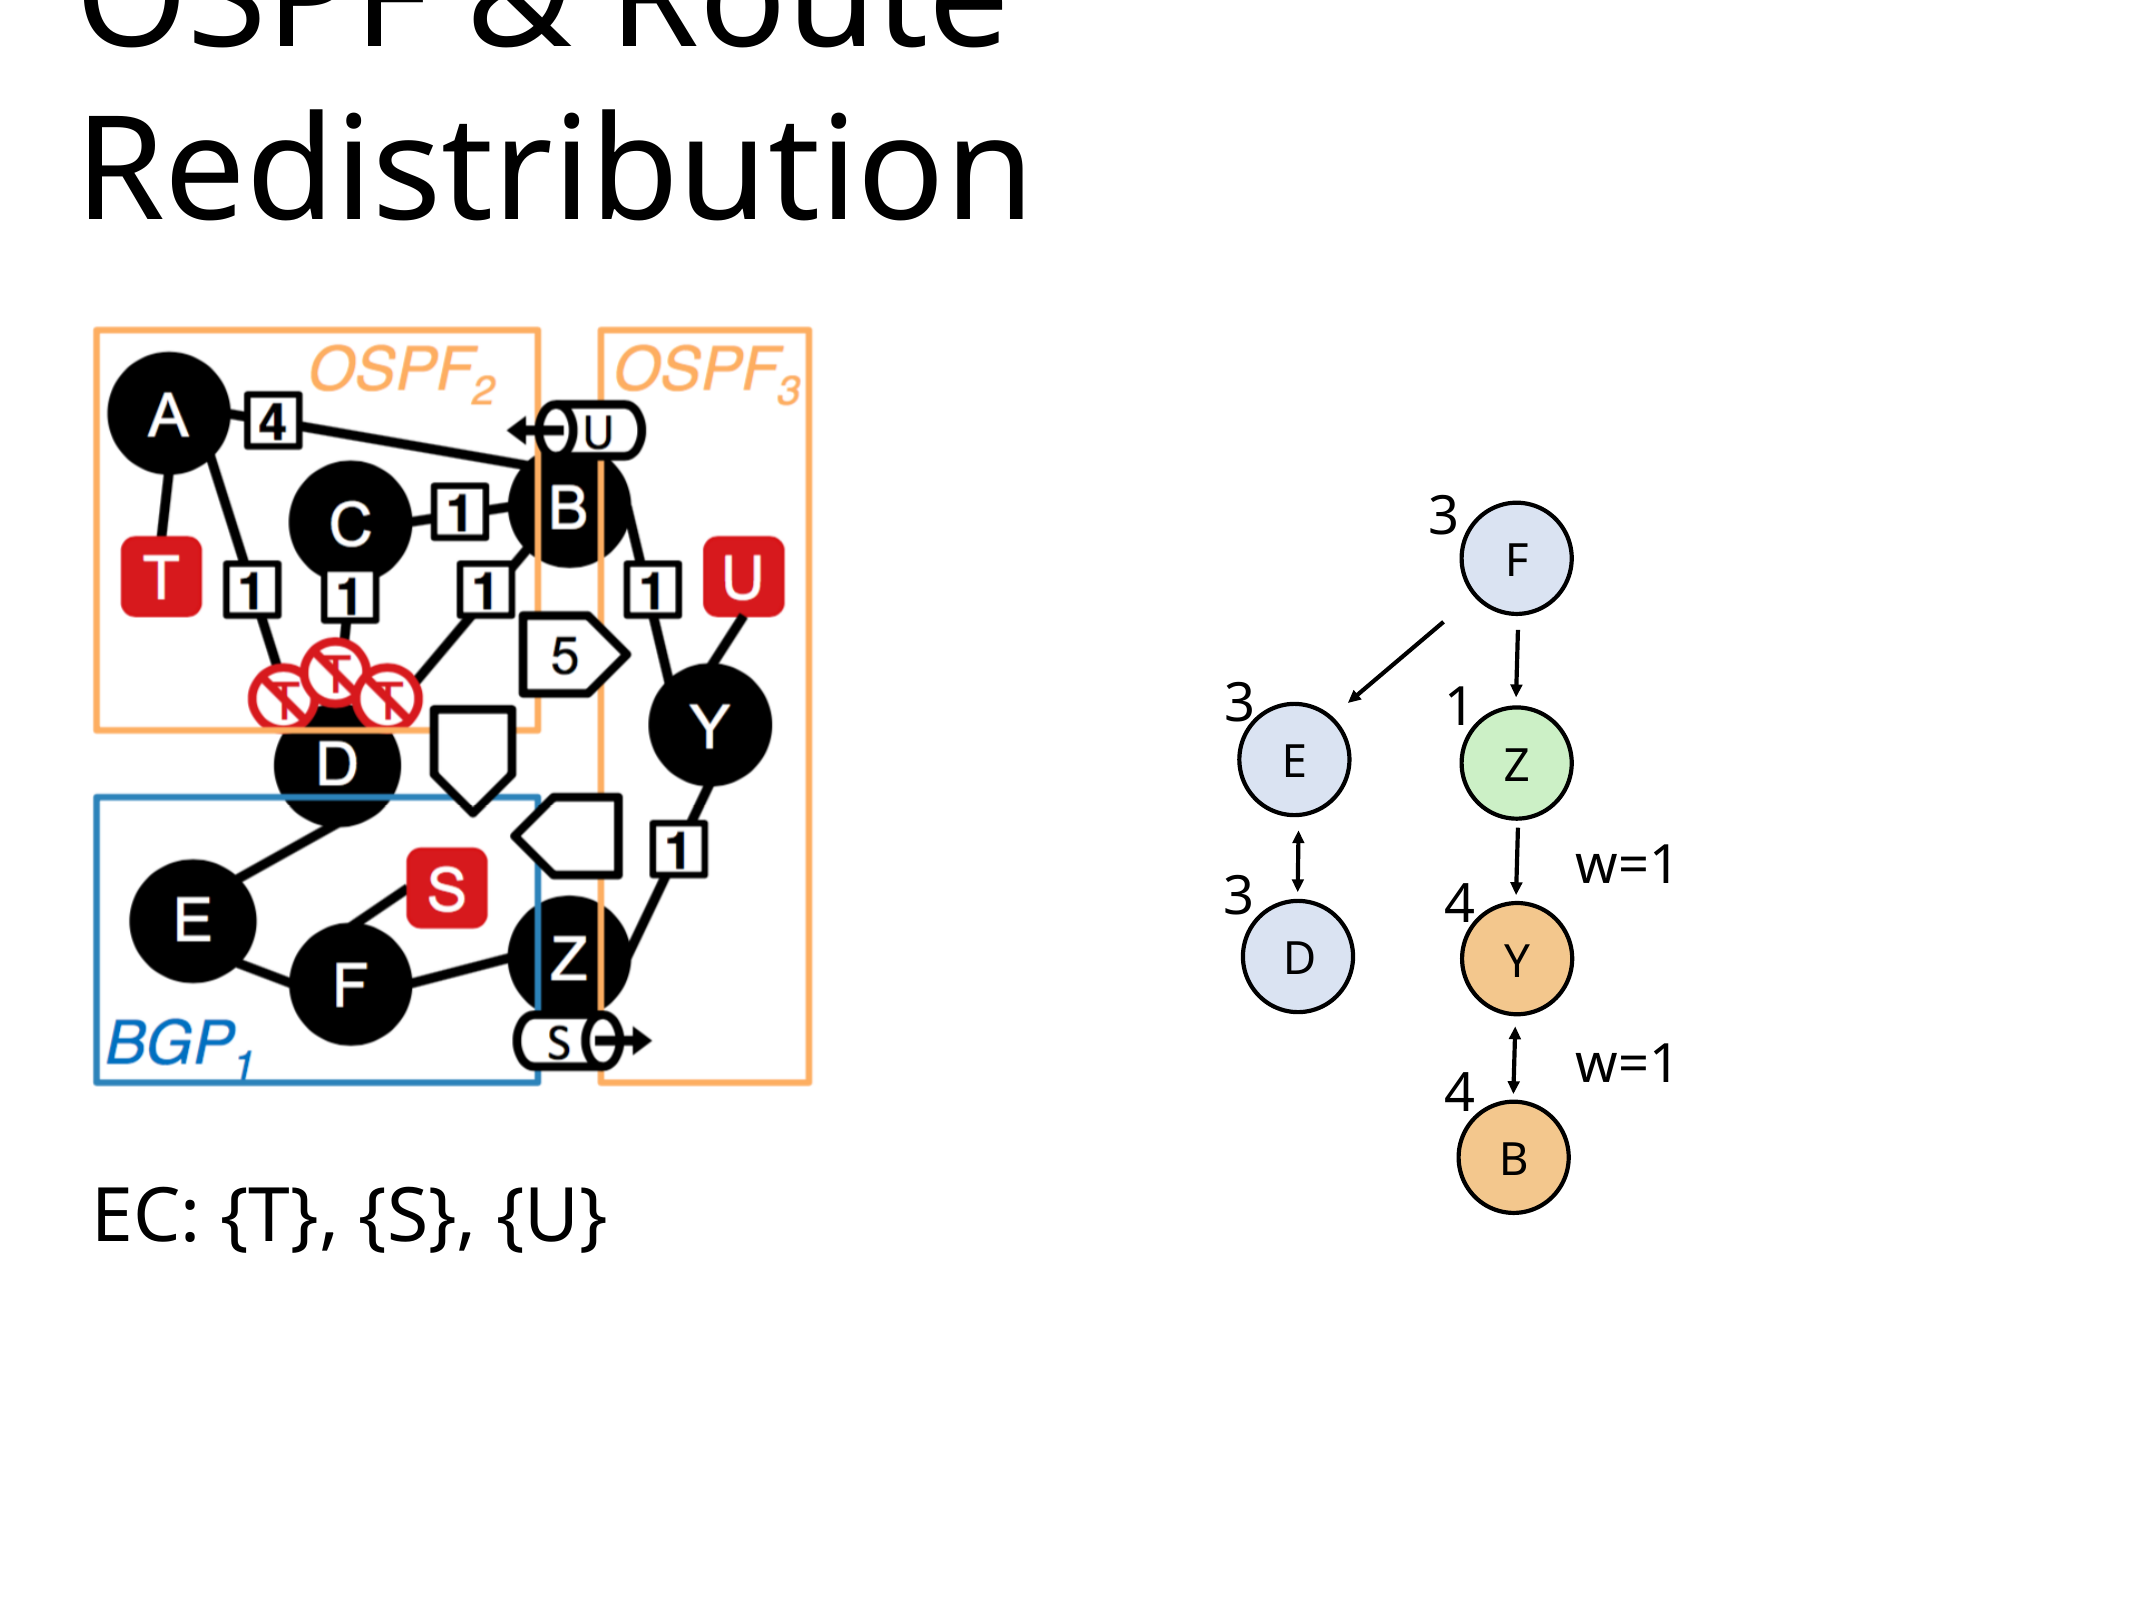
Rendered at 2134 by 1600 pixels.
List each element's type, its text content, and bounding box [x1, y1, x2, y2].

text_box 3 [1419, 472, 1468, 554]
text_box 4 [1435, 1049, 1484, 1131]
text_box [1461, 502, 1572, 615]
text_box w=1 [1567, 1019, 1689, 1102]
text_box 4 [1435, 860, 1484, 942]
text_box EC: {T}, {S}, {U} [83, 1157, 617, 1265]
text_box w=1 [1567, 820, 1689, 903]
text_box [1242, 900, 1354, 1013]
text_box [1461, 707, 1572, 819]
text_box [1510, 629, 1523, 698]
text_box 3 [1214, 852, 1263, 934]
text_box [1461, 902, 1573, 1015]
picture [61, 305, 851, 1108]
title OSPF & Route Redistribution [66, 66, 1981, 258]
text_box 3 [1216, 658, 1264, 740]
text_box [1350, 621, 1444, 701]
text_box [1458, 1101, 1569, 1214]
text_box [1510, 827, 1523, 895]
text_box 1 [1436, 662, 1484, 745]
text_box [1291, 830, 1305, 892]
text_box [1239, 703, 1350, 816]
text_box [1507, 1026, 1522, 1094]
